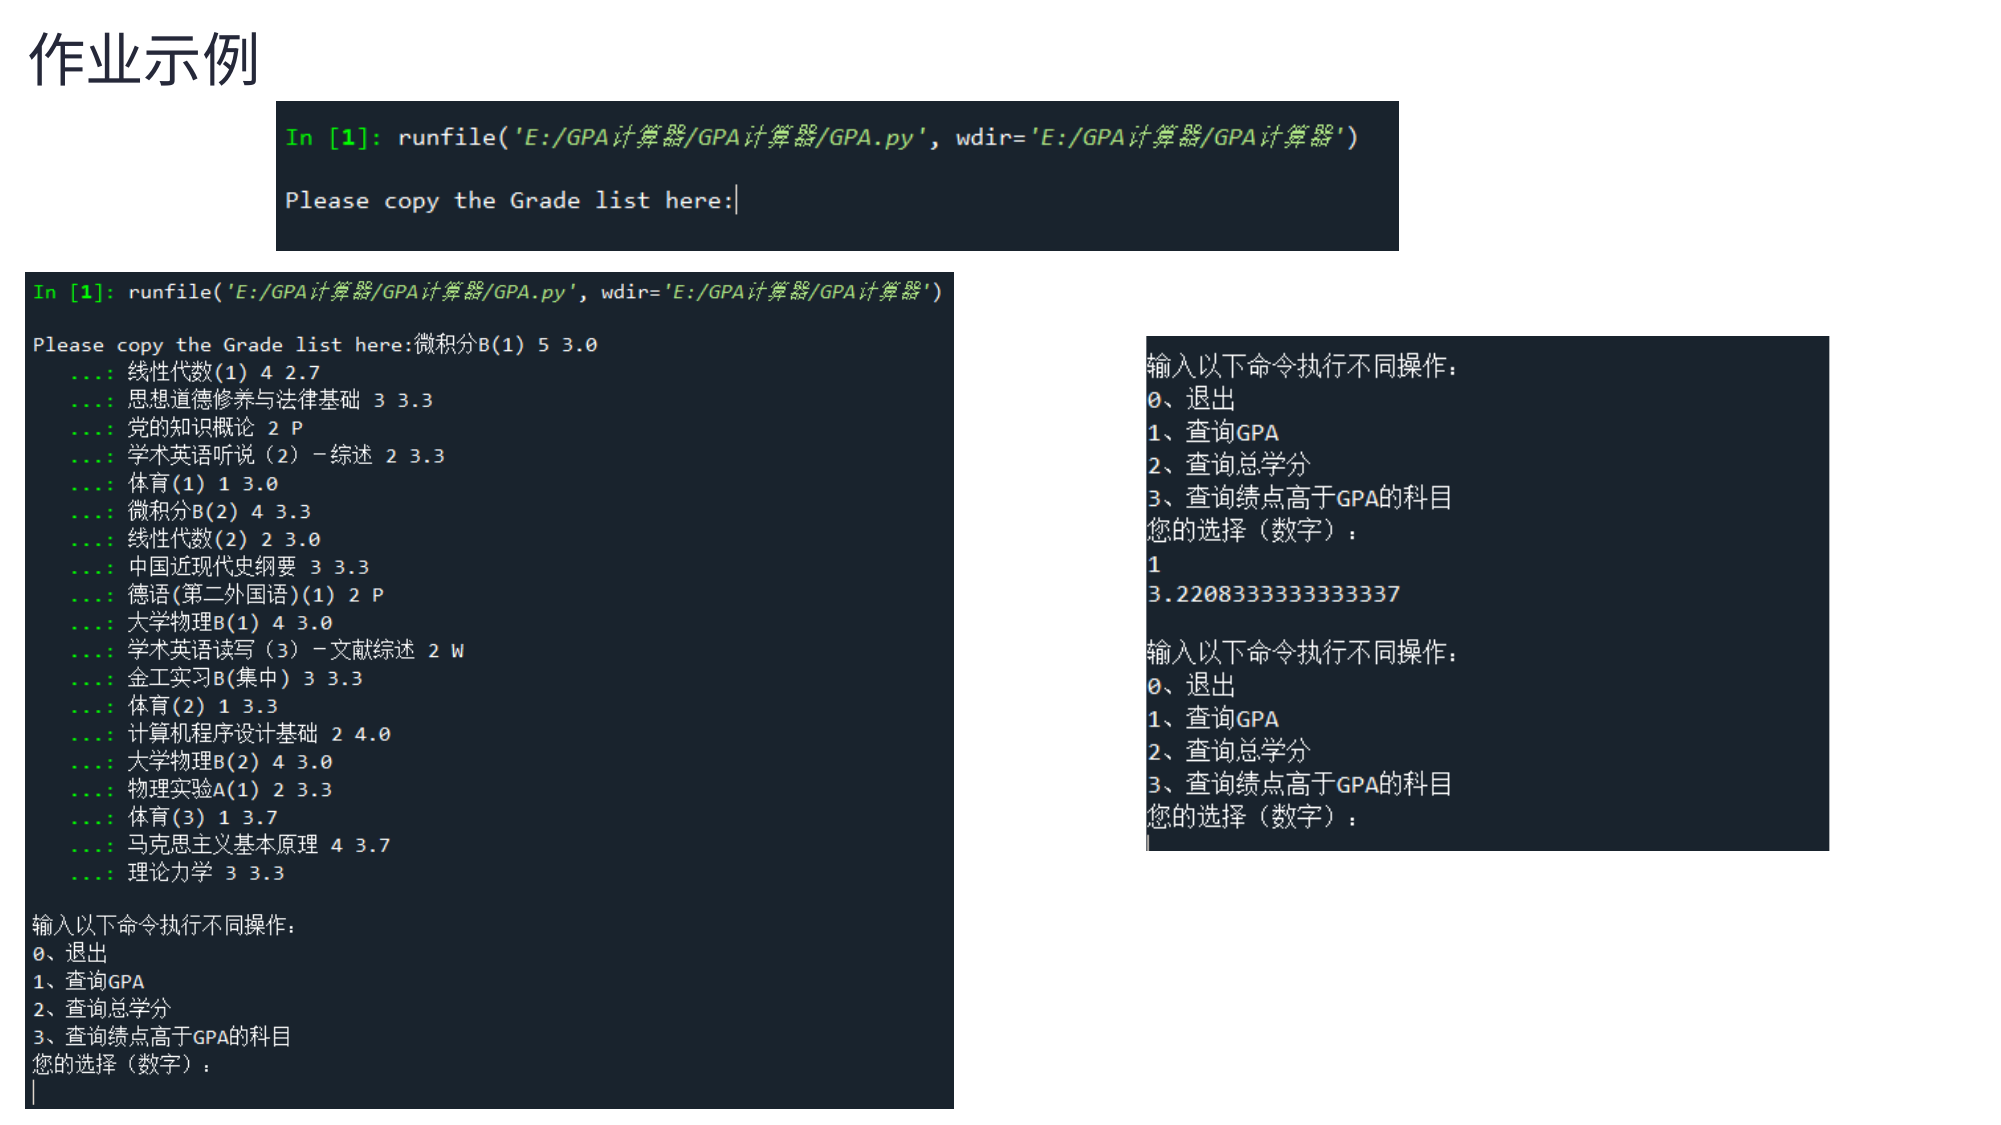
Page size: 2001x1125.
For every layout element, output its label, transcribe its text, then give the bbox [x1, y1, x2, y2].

picture [1146, 336, 1830, 851]
picture [25, 272, 954, 1109]
text_box 作业示例 [12, 16, 276, 101]
picture [276, 101, 1399, 251]
